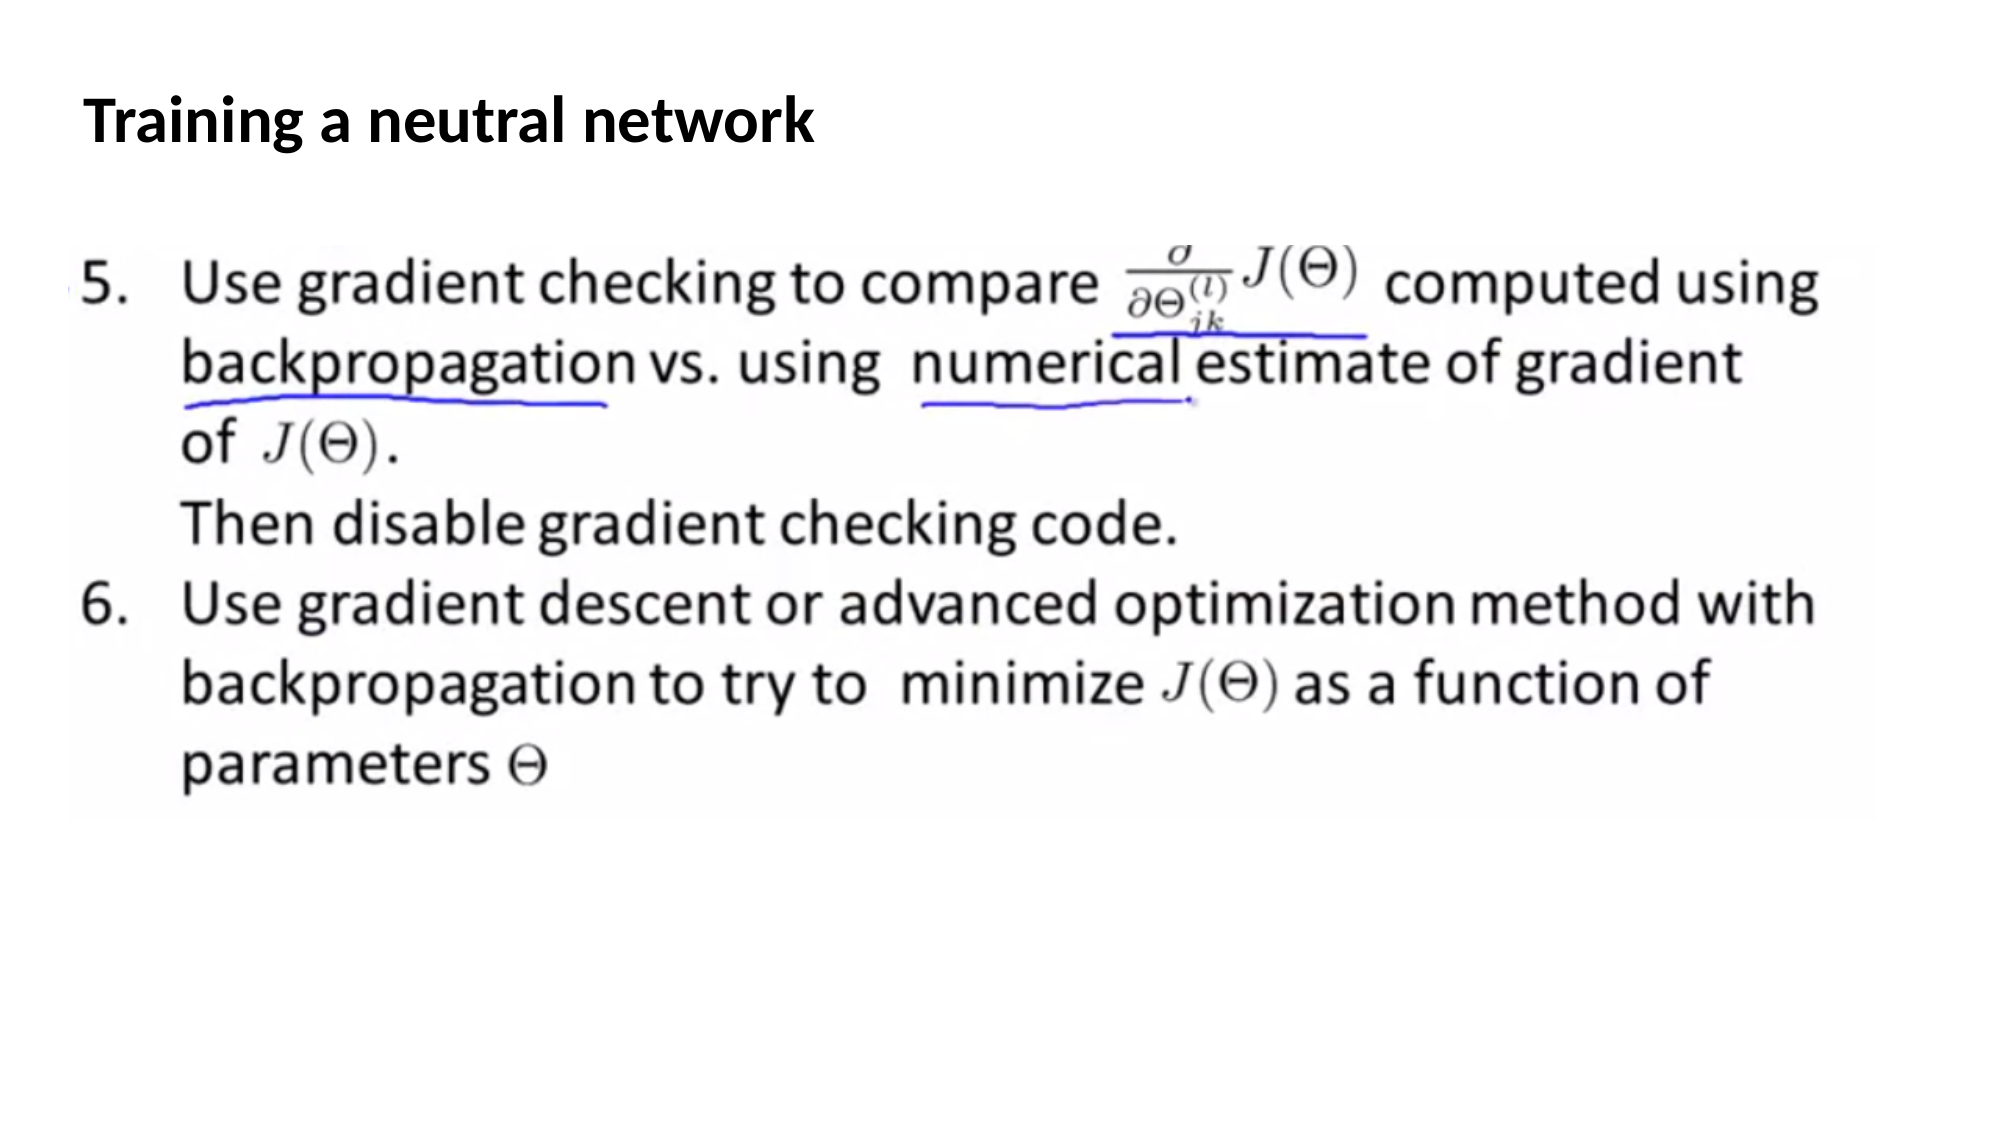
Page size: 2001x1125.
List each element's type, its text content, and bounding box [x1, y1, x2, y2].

picture [68, 245, 1877, 821]
text_box Training a neutral network [68, 68, 859, 164]
